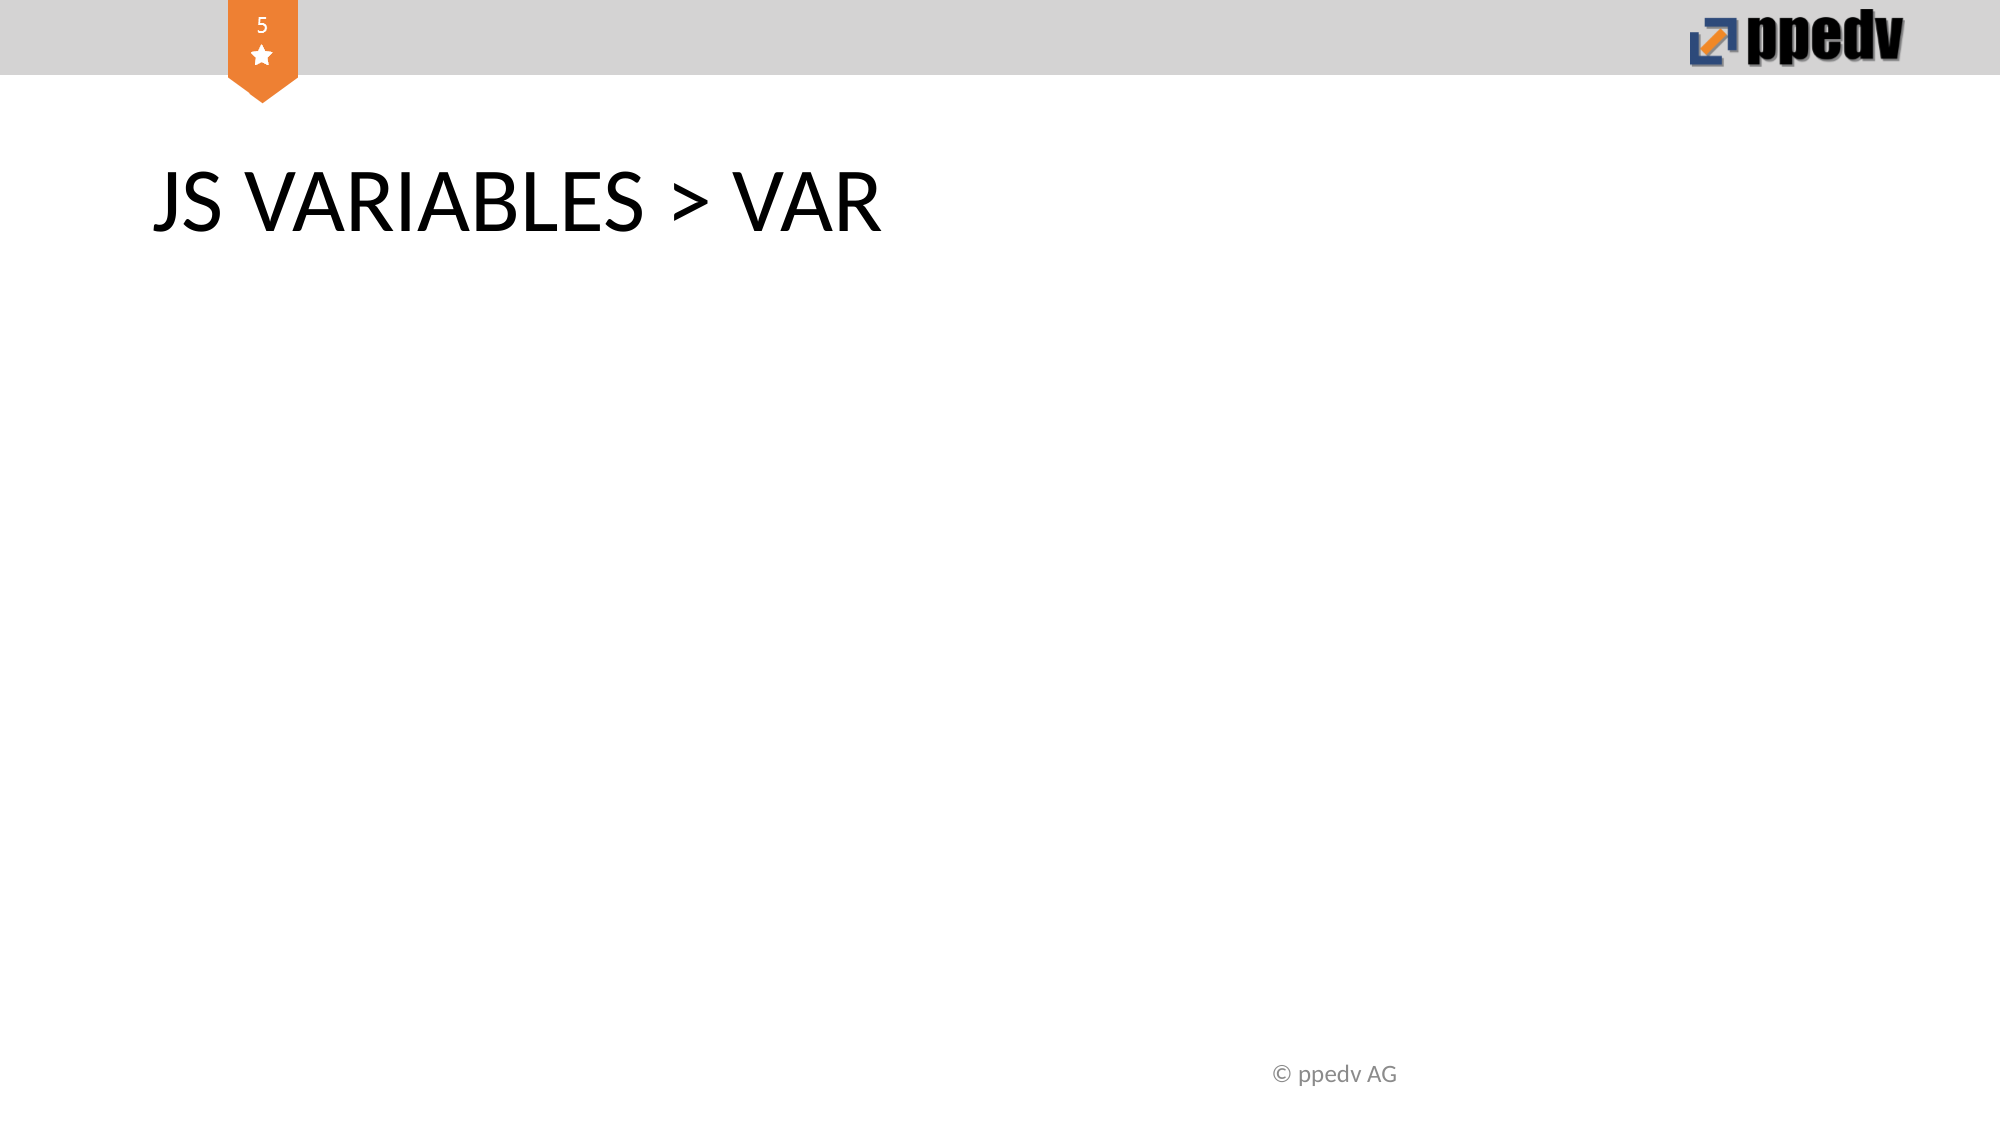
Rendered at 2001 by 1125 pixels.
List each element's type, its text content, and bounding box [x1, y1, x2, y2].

footer © ppedv AG [137, 1042, 1413, 1103]
picture [0, 0, 2000, 104]
title JS VARIABLES > VAR [137, 75, 1863, 278]
